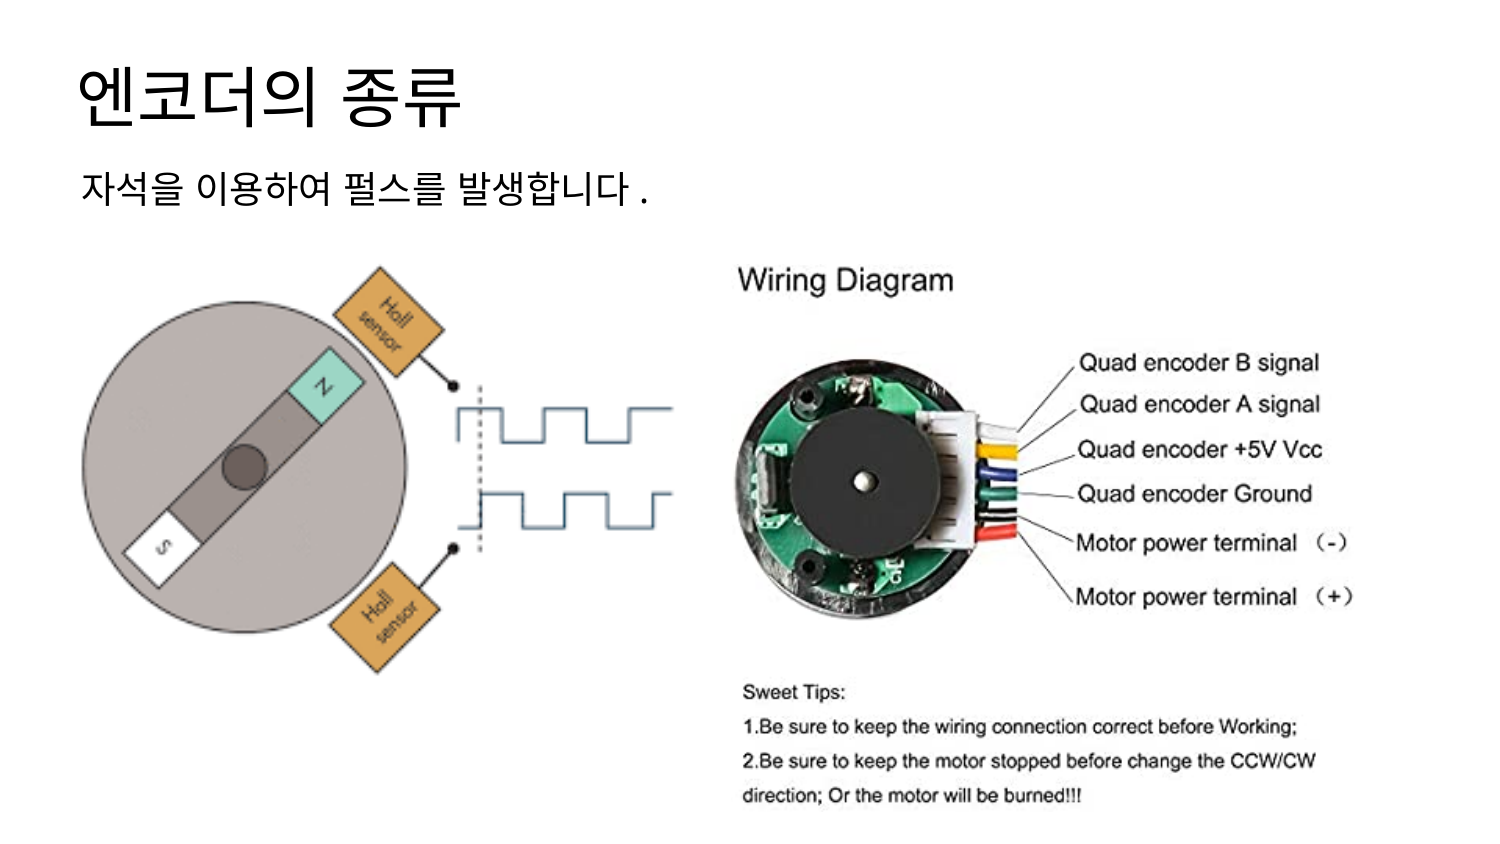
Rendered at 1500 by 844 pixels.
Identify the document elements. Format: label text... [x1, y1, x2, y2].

text_box 엔코더의 종류 [61, 48, 1134, 143]
text_box 자석을 이용하여 펄스를 발생합니다. [66, 158, 746, 219]
picture [36, 248, 721, 693]
picture [731, 264, 1355, 812]
